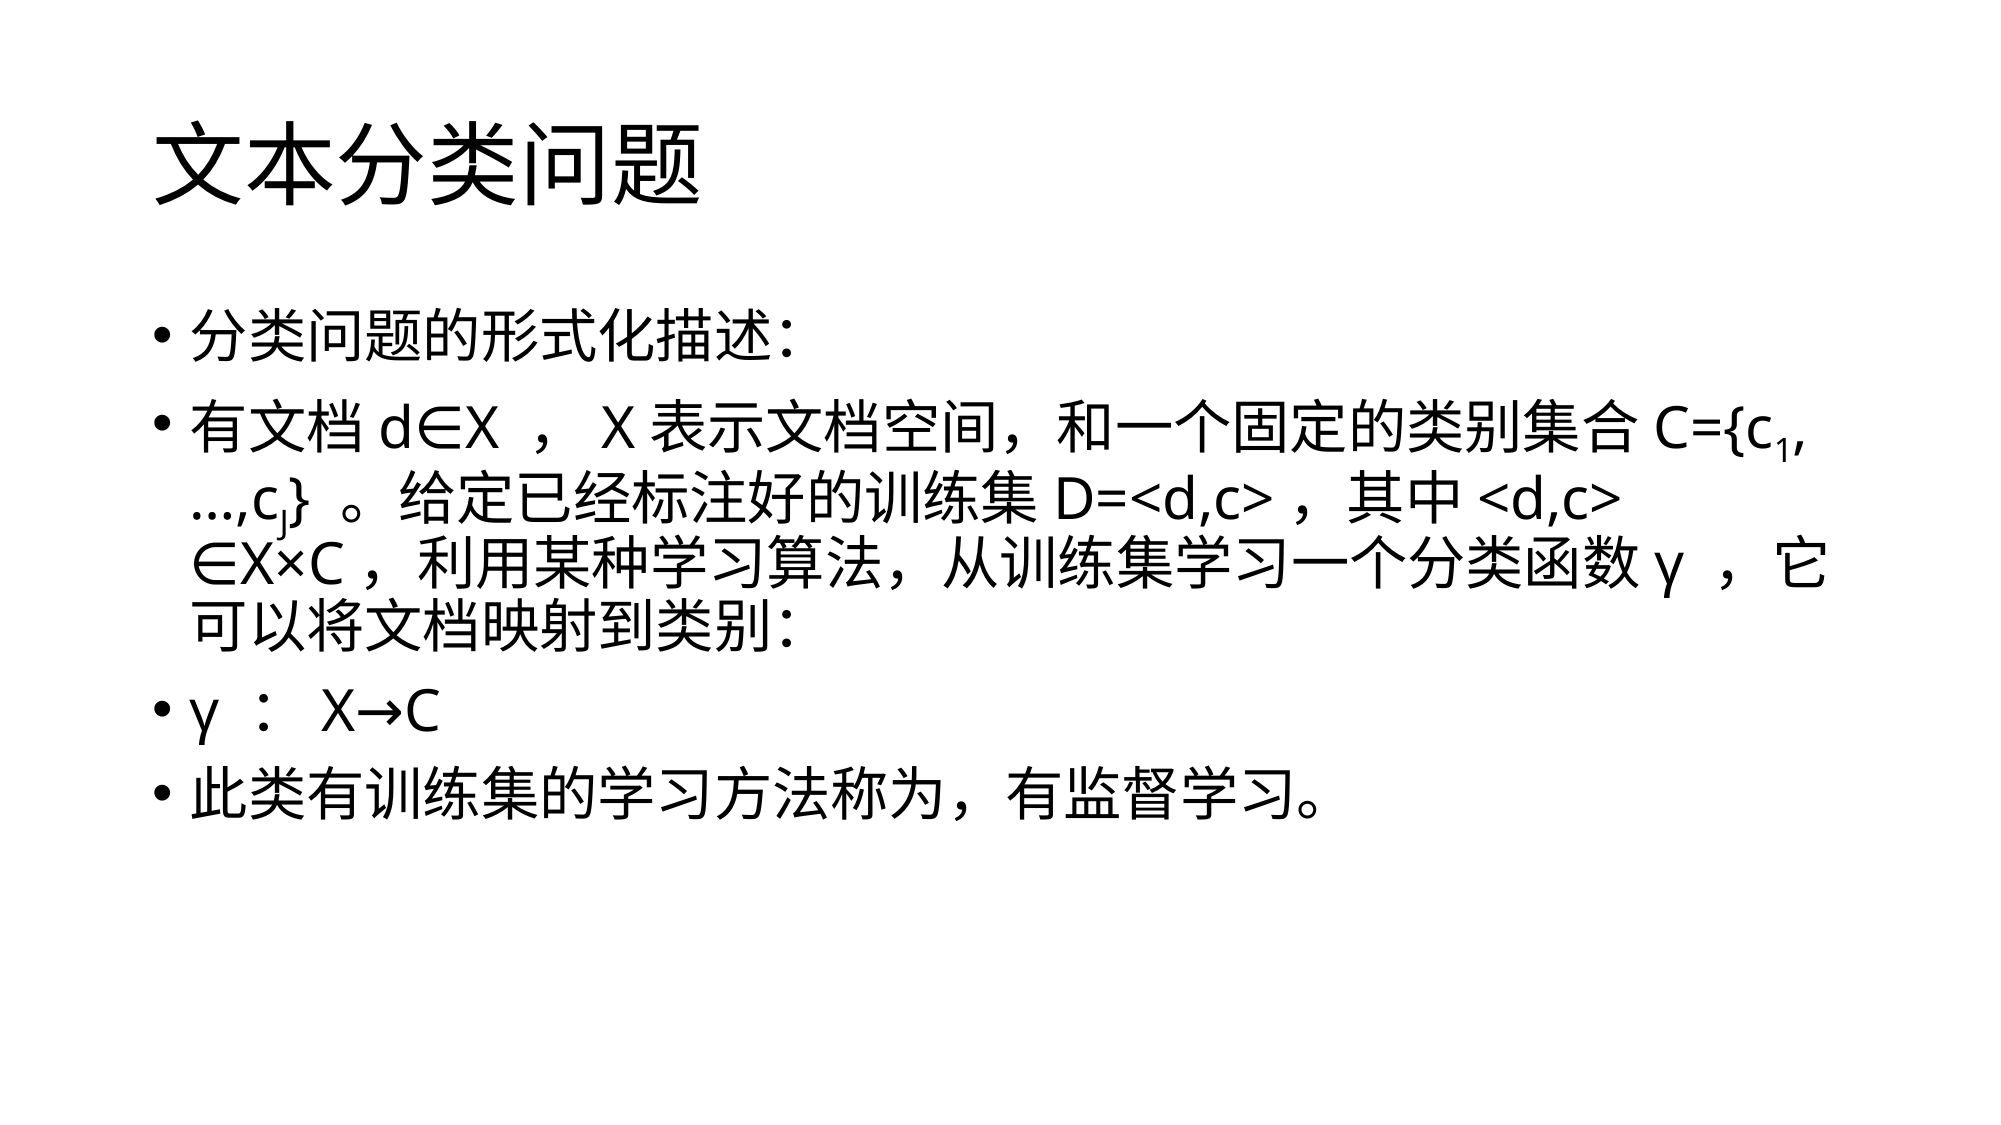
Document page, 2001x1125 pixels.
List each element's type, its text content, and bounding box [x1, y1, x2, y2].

title 文本分类问题 [137, 59, 1863, 278]
list 分类问题的形式化描述： 有文档d∈X ，X表示文档空间，和一个固定的类别集合C={c1,…,cJ} 。给定已经标注好的训练集D=<d,c>，其中<d,c> ∈X×C，利用某种学习算法，从训练集学习一个分类函数γ ，它可以将文档映射到类别： γ ：X→C 此类有训练集的学习方法称为，有监督学习。 [137, 299, 1863, 1014]
